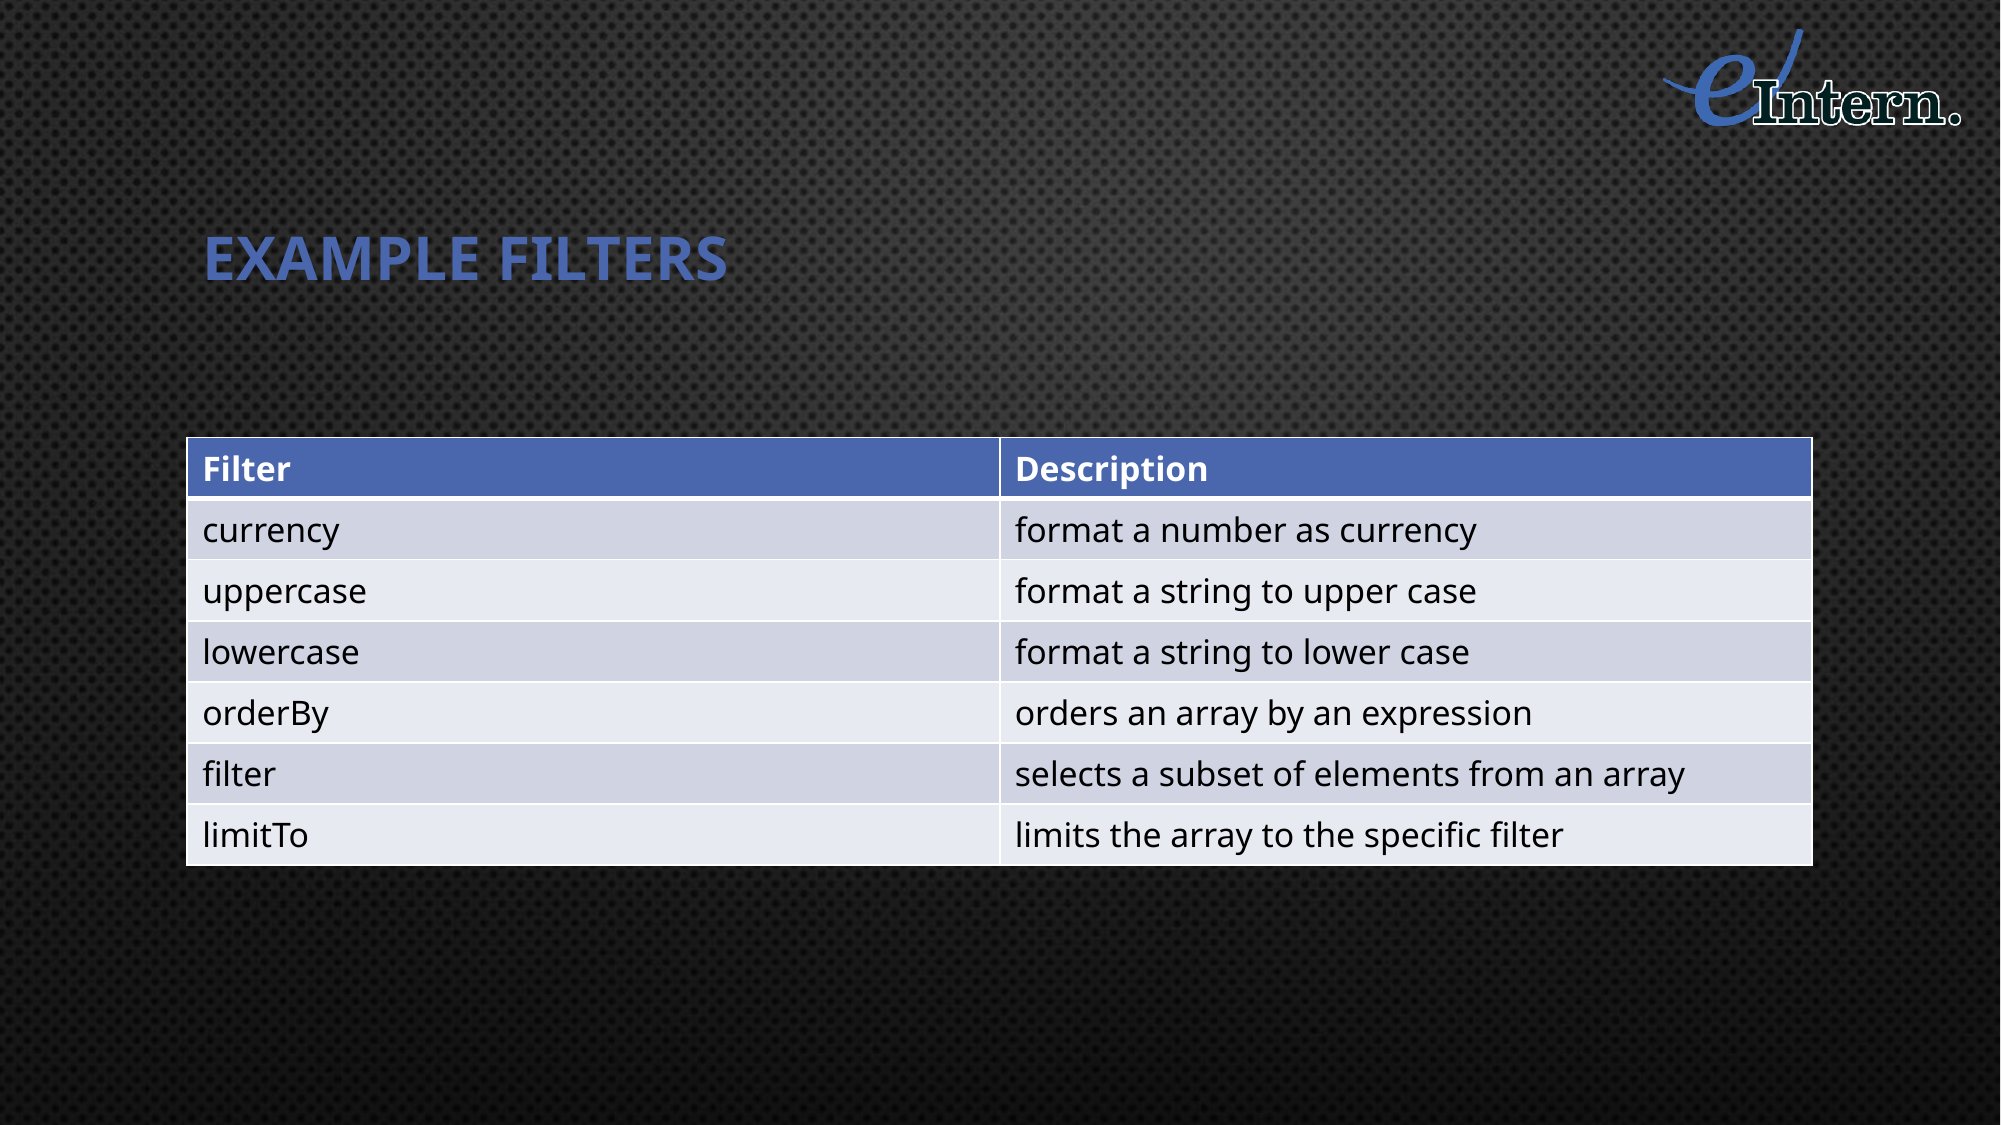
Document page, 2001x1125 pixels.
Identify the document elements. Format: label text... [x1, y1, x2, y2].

table_header Filter [188, 438, 999, 496]
table_cell orders an array by an expression [1001, 683, 1811, 742]
picture [0, 0, 2001, 1125]
table_cell lowercase [188, 622, 999, 681]
table_cell orderBy [188, 683, 999, 742]
table_header Description [1001, 438, 1811, 496]
table_cell uppercase [188, 560, 999, 620]
table_cell format a string to upper case [1001, 560, 1811, 620]
table_cell limitTo [188, 805, 999, 864]
table_cell filter [188, 744, 999, 803]
table_cell format a number as currency [1001, 501, 1811, 559]
table_cell format a string to lower case [1001, 622, 1811, 681]
table_cell selects a subset of elements from an array [1001, 744, 1811, 803]
table_cell currency [188, 501, 999, 559]
table_cell limits the array to the specific filter [1001, 805, 1811, 864]
title Example filters [187, 99, 1813, 413]
